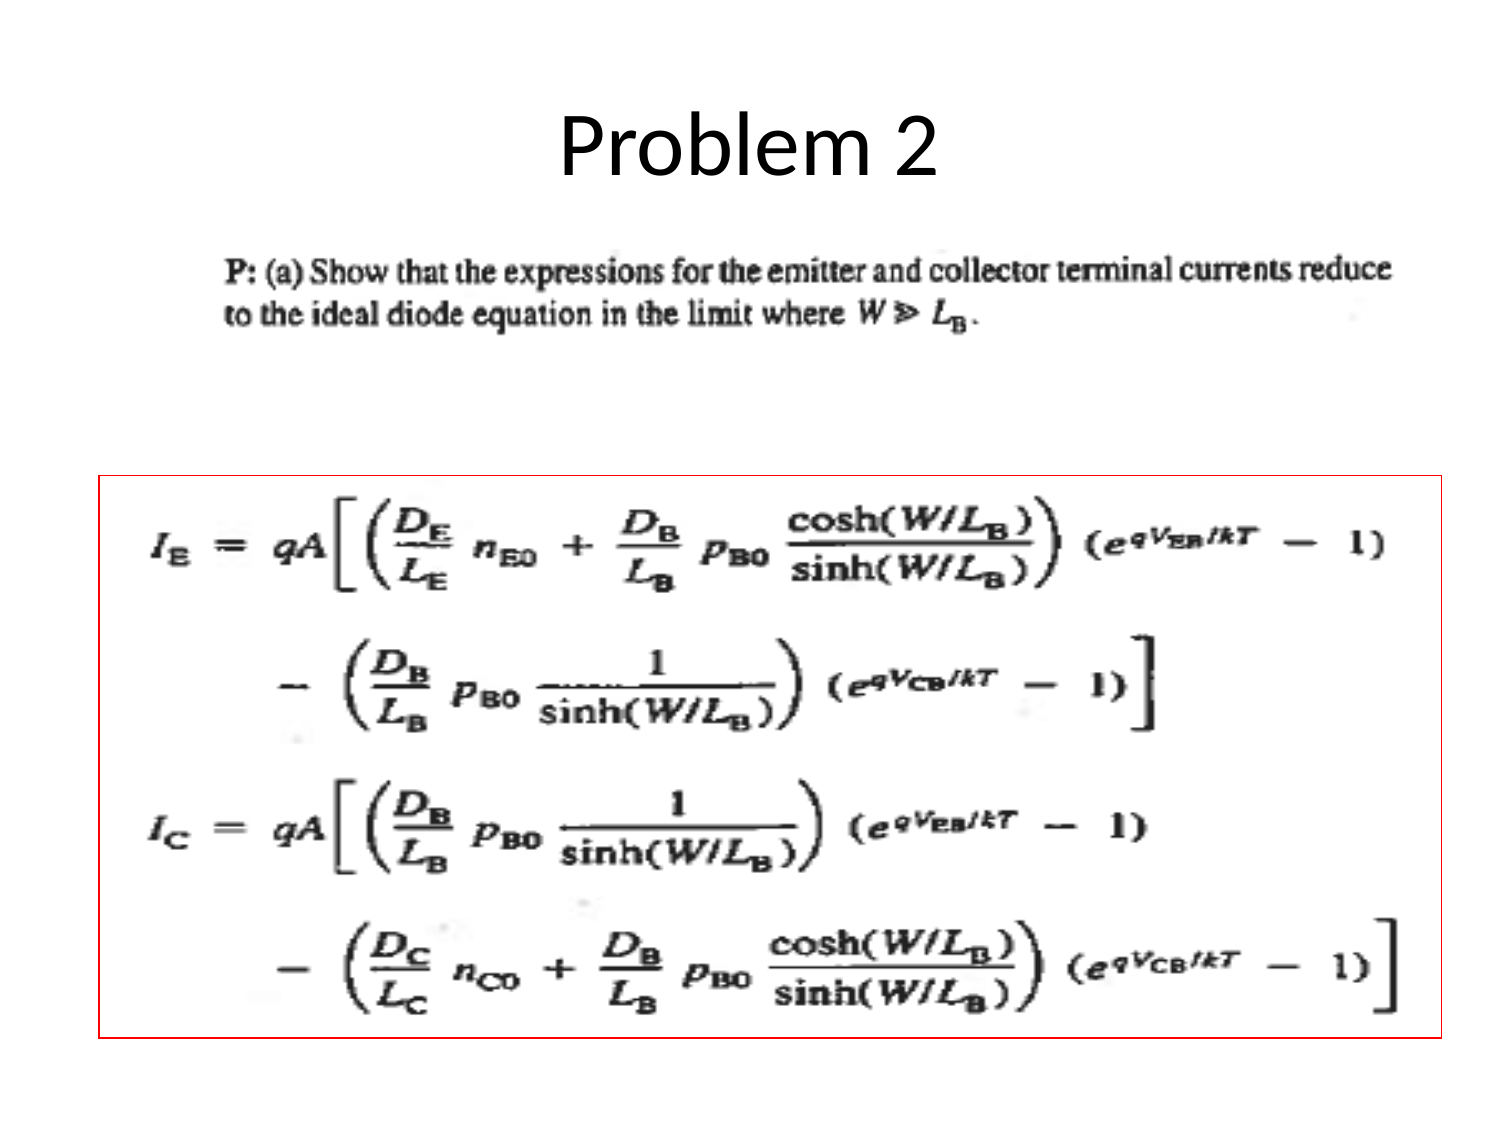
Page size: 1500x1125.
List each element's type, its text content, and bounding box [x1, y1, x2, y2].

title Problem 2 [75, 45, 1425, 233]
picture [212, 249, 1415, 338]
picture [99, 475, 1442, 1038]
